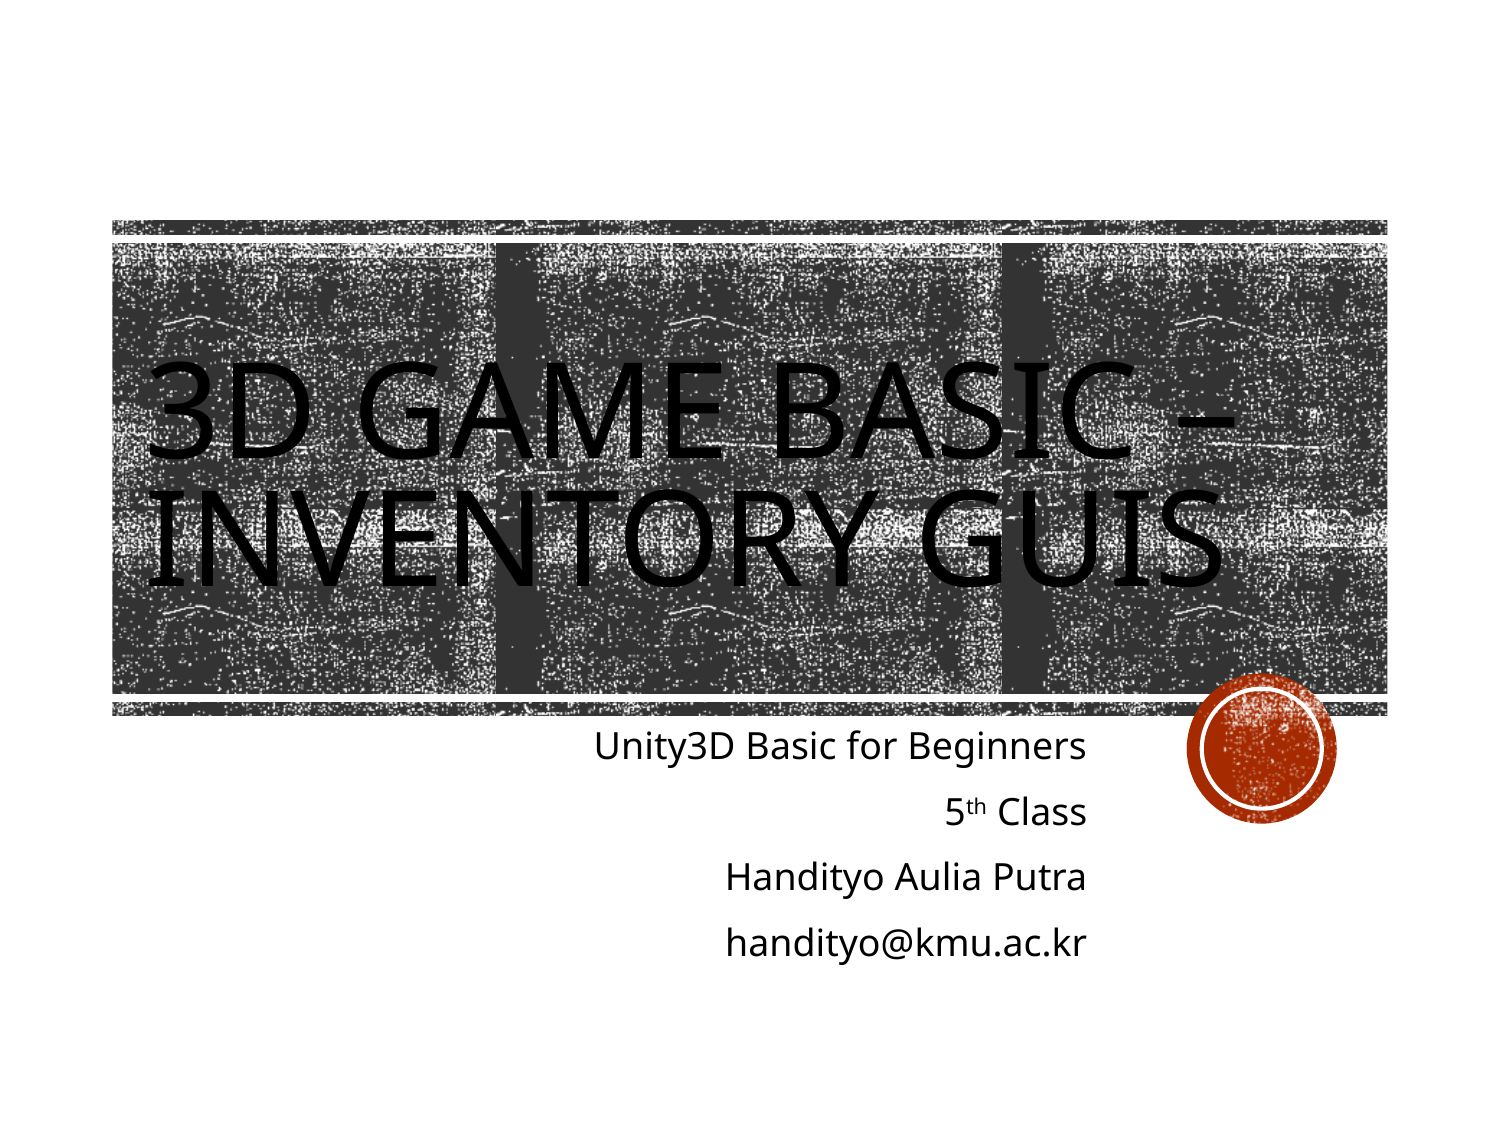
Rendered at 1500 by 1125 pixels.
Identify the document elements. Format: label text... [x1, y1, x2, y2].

title 3D Game Basic – Inventory GUIs [129, 234, 1375, 733]
subtitle Unity3D Basic for Beginners 5th Class Handityo Aulia Putra handityo@kmu.ac.kr [131, 720, 1103, 1010]
